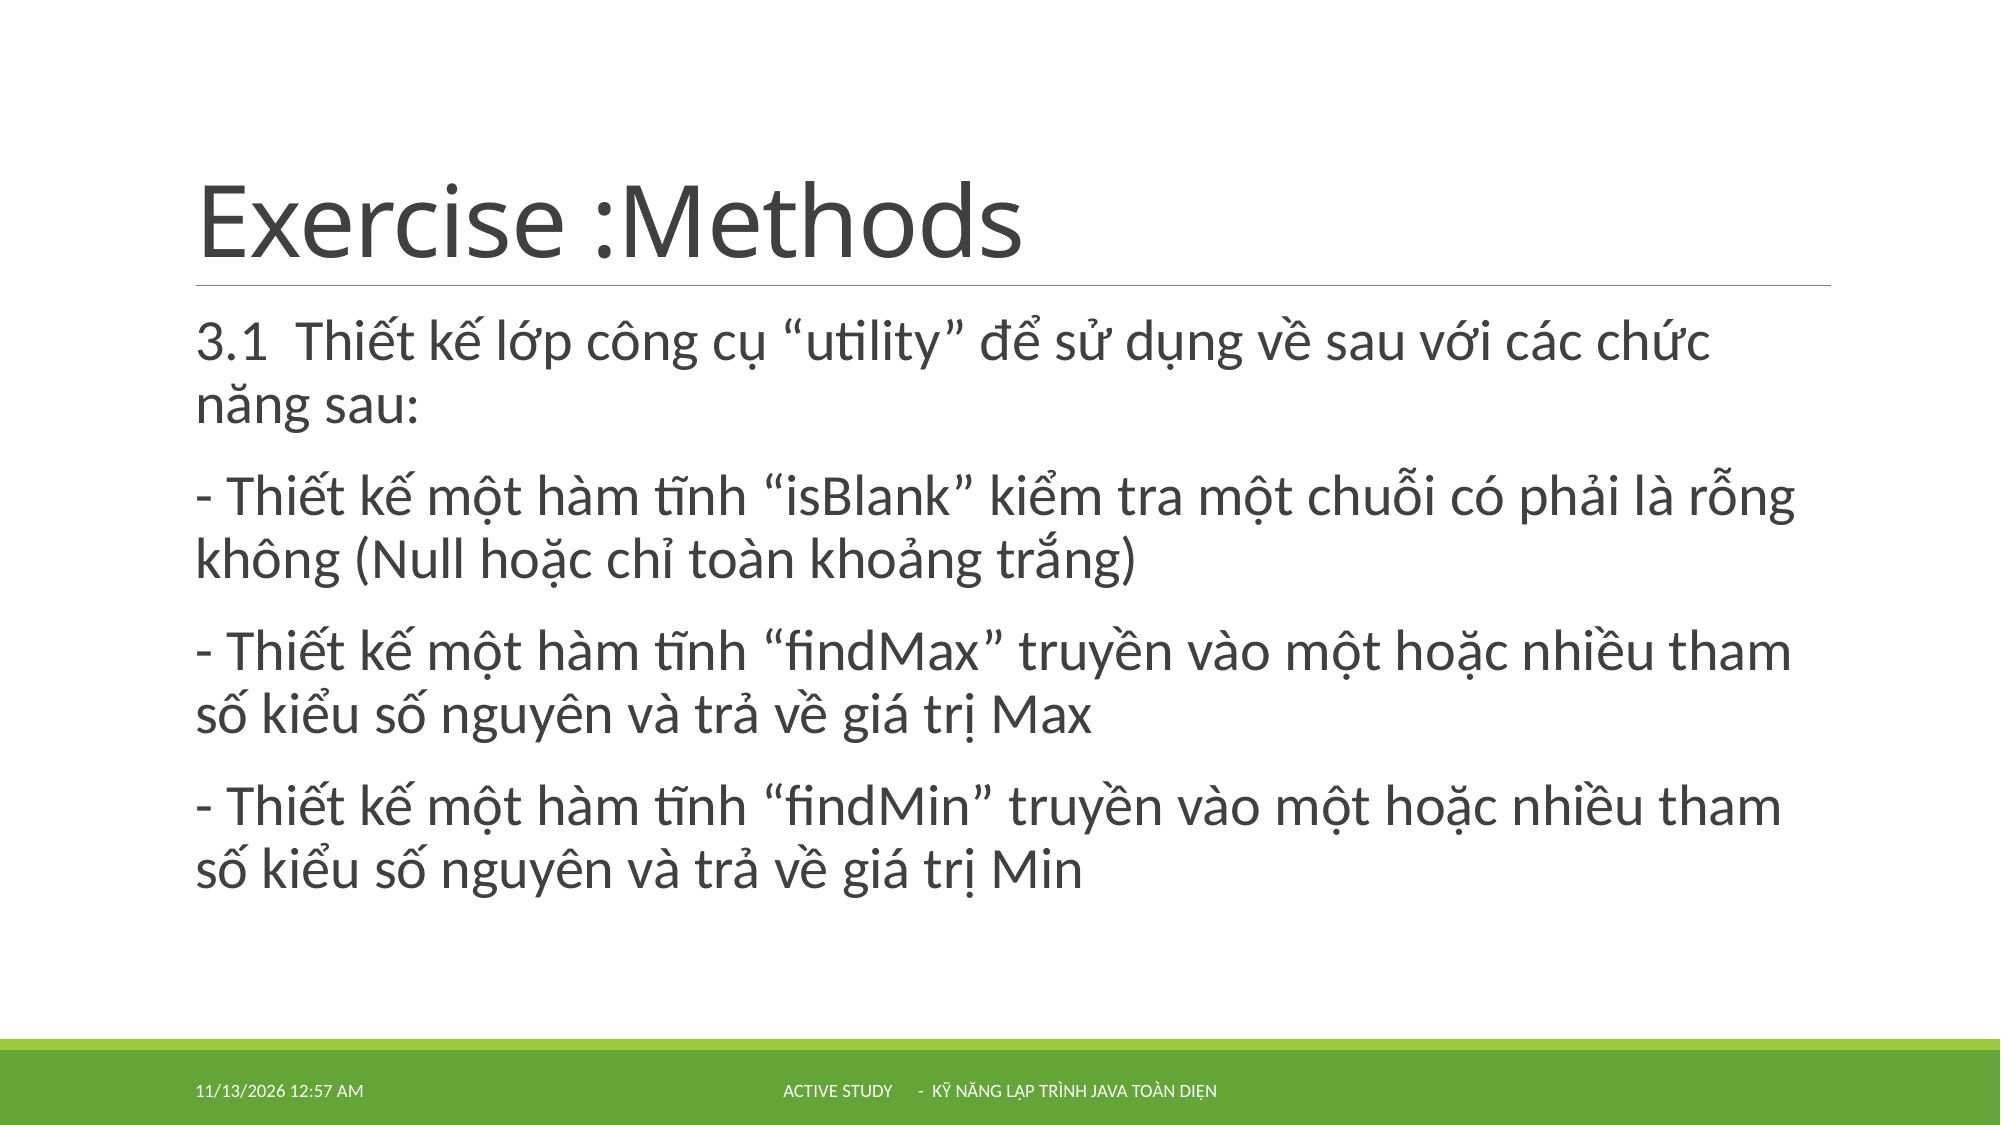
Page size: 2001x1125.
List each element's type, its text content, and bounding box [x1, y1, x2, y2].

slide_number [180, 1059, 586, 1120]
footer Active Study - Kỹ năng lập trình Java toàn diện [604, 1059, 1396, 1120]
list 3.1 Thiết kế lớp công cụ “utility” để sử dụng về sau với các chức năng sau: - Thiết kế một hàm tĩnh “isBlank” kiểm tra một chuỗi có phải là rỗng không (Null hoặc chỉ toàn khoảng trắng) - Thiết kế một hàm tĩnh “findMax” truyền vào một hoặc nhiều tham số kiểu số nguyên và trả về giá trị Max - Thiết kế một hàm tĩnh “findMin” truyền vào một hoặc nhiều tham số kiểu số nguyên và trả về giá trị Min [180, 302, 1830, 963]
title Exercise :Methods [180, 47, 1830, 285]
